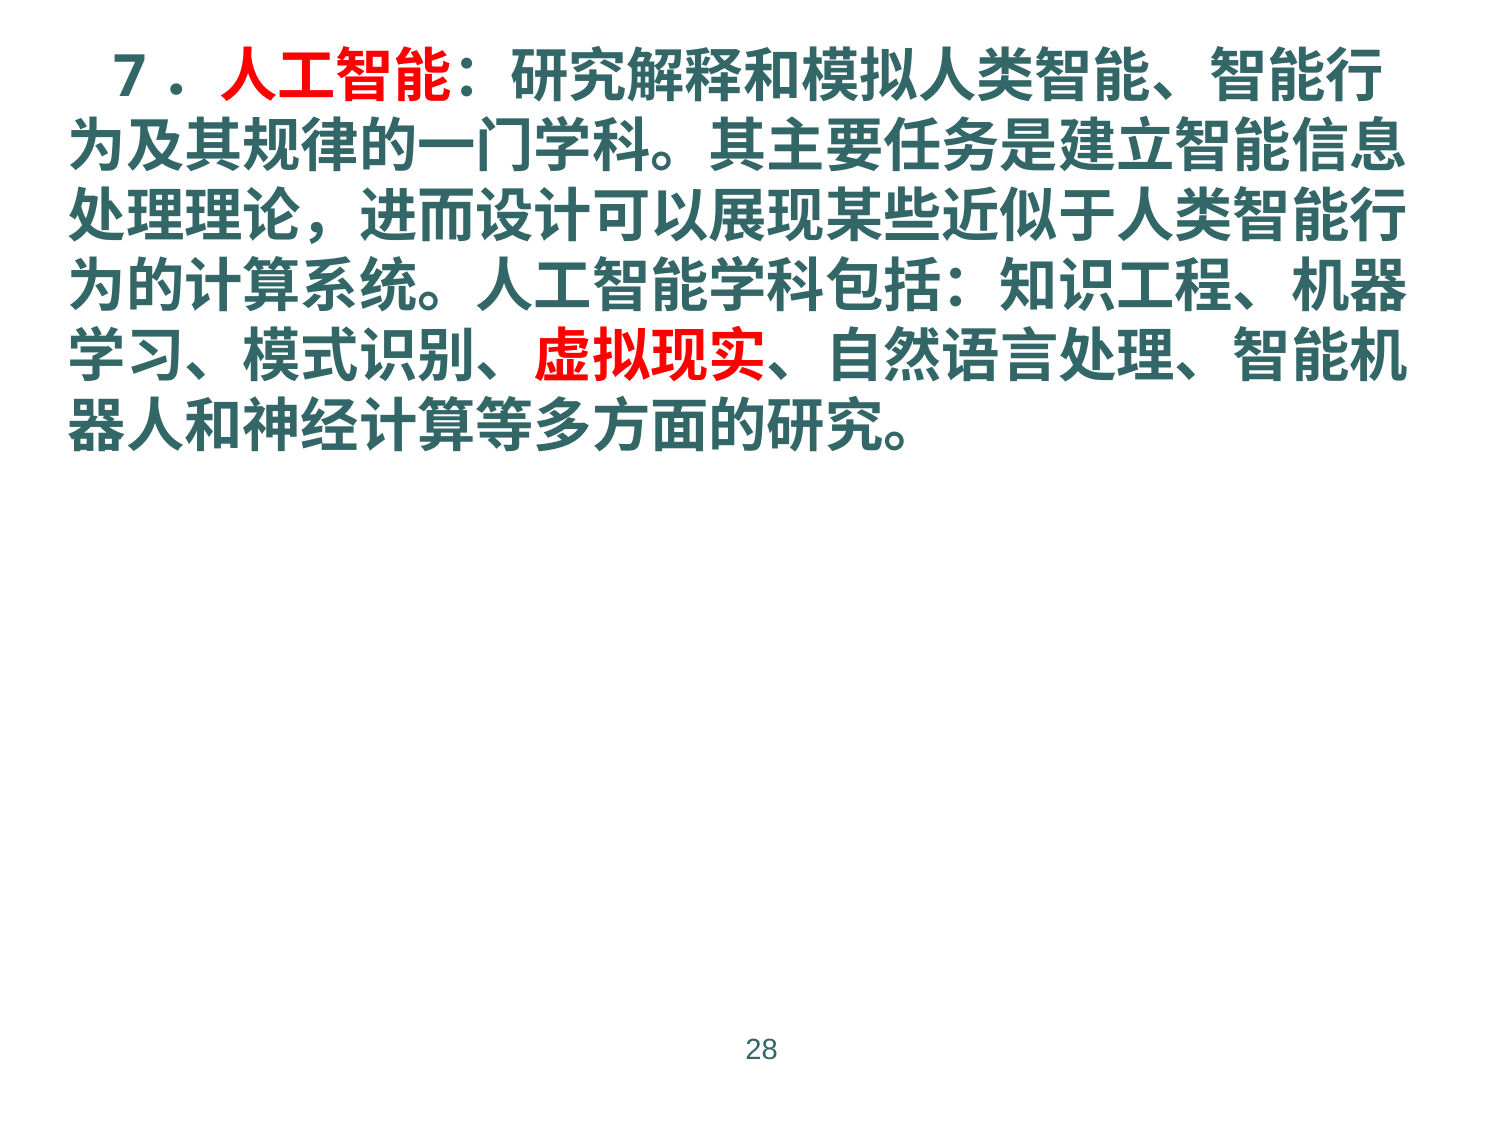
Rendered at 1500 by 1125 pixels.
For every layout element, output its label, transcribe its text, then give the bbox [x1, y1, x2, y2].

slide_number 28 [655, 1022, 869, 1099]
text_box 7．人工智能：研究解释和模拟人类智能、智能行为及其规律的一门学科。其主要任务是建立智能信息处理理论，进而设计可以展现某些近似于人类智能行为的计算系统。人工智能学科包括：知识工程、机器学习、模式识别、虚拟现实、自然语言处理、智能机器人和神经计算等多方面的研究。 [53, 30, 1441, 466]
